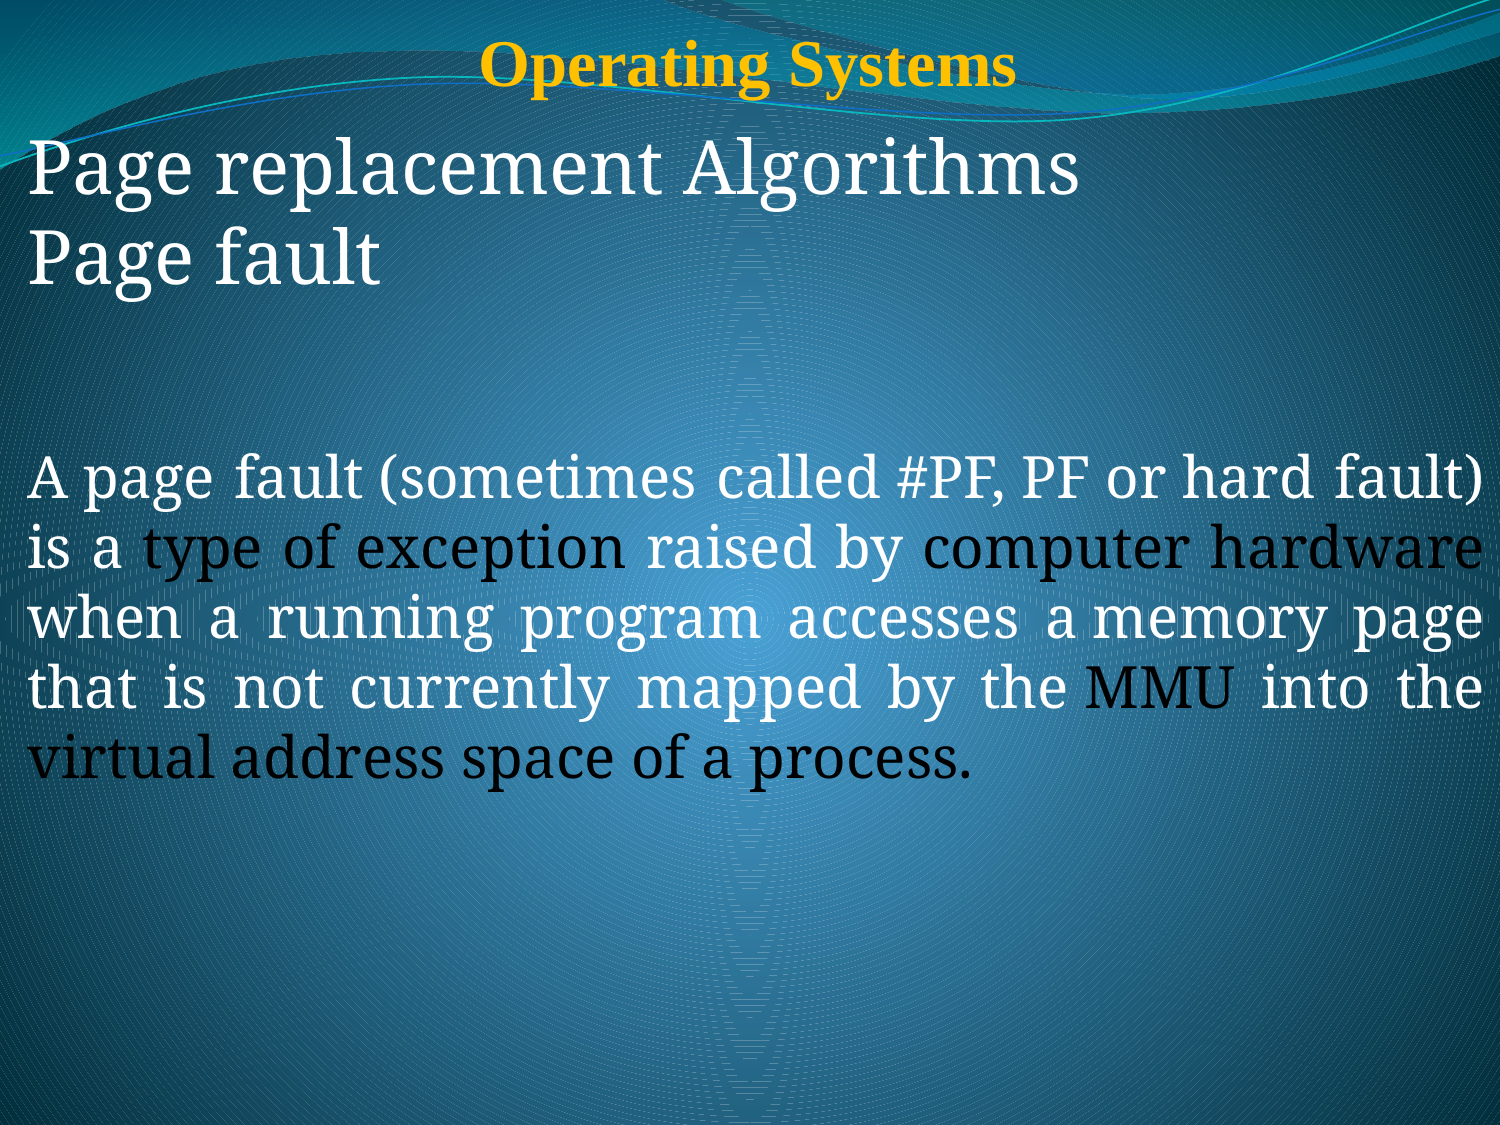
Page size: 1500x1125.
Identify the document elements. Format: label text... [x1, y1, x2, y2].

text_box Page replacement Algorithms Page fault A page fault (sometimes called #PF, PF or hard fault) is a type of exception raised by computer hardware when a running program accesses a memory page that is not currently mapped by the MMU into the virtual address space of a process. [12, 112, 1500, 1058]
text_box [50, 1058, 1438, 1107]
title Operating Systems [112, 0, 1388, 100]
